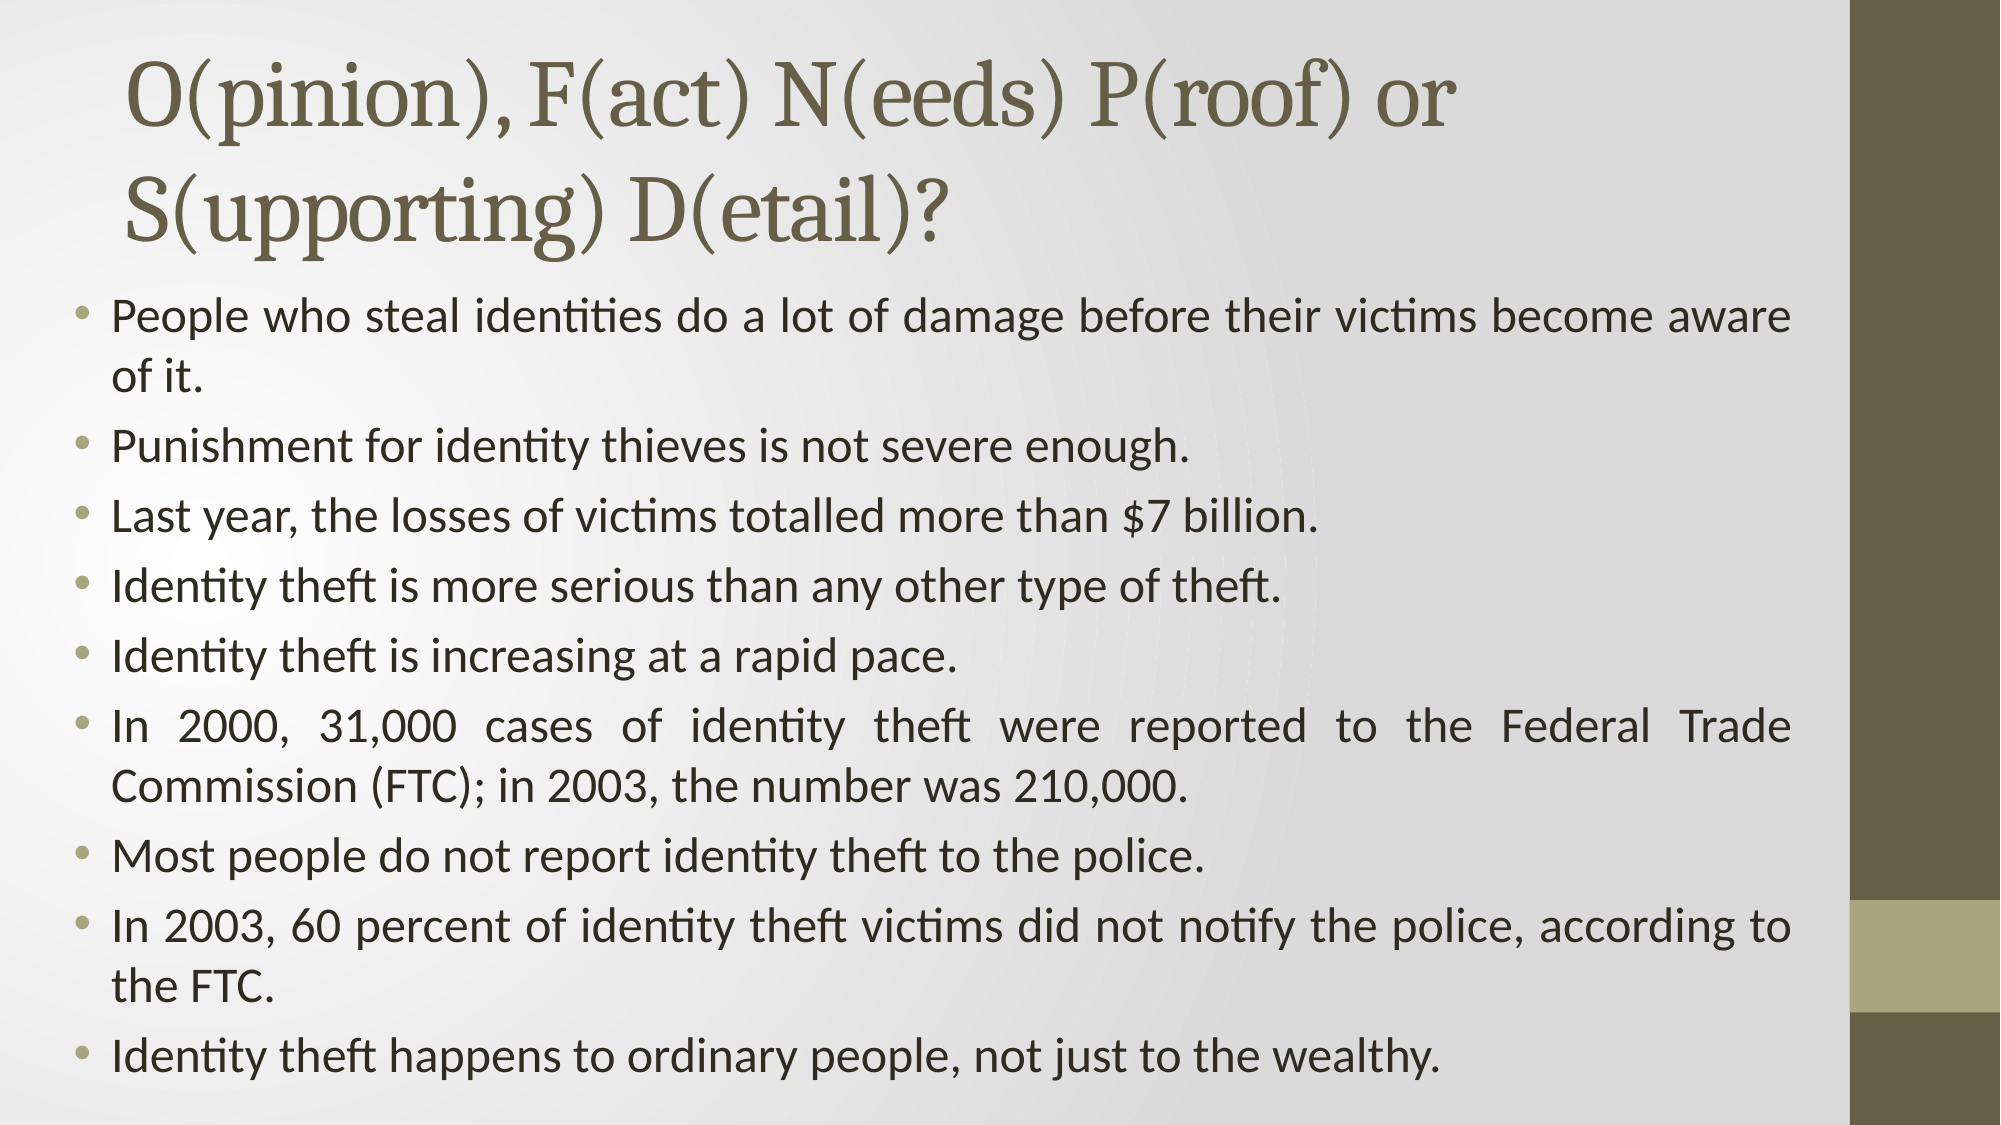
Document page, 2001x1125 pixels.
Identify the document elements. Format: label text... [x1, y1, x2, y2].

list People who steal identities do a lot of damage before their victims become aware of it. Punishment for identity thieves is not severe enough. Last year, the losses of victims totalled more than $7 billion. Identity theft is more serious than any other type of theft. Identity theft is increasing at a rapid pace. In 2000, 31,000 cases of identity theft were reported to the Federal Trade Commission (FTC); in 2003, the number was 210,000. Most people do not report identity theft to the police. In 2003, 60 percent of identity theft victims did not notify the police, according to the FTC. Identity theft happens to ordinary people, not just to the wealthy. [39, 274, 1809, 1047]
title O(pinion), F(act) N(eeds) P(roof) or S(upporting) D(etail)? [111, 57, 1706, 235]
